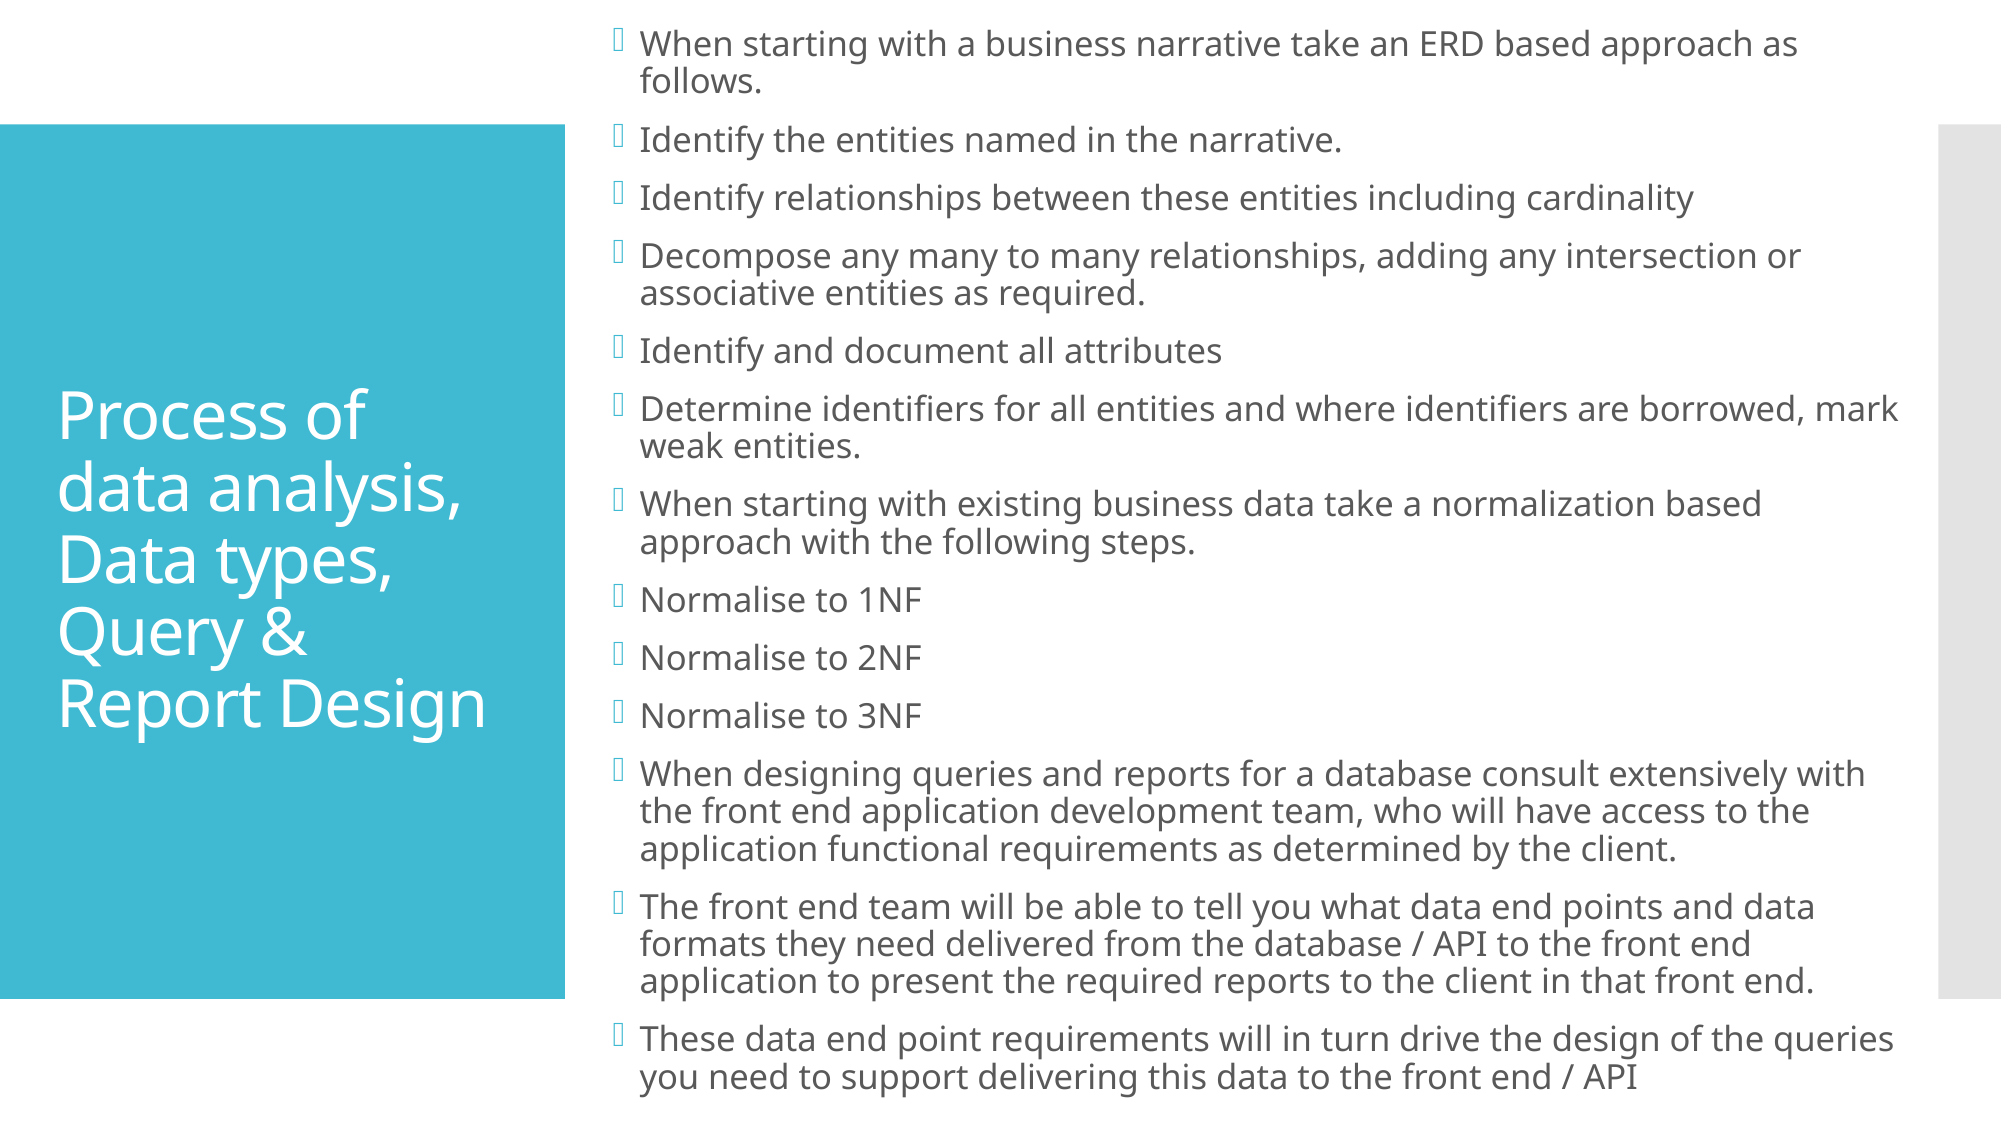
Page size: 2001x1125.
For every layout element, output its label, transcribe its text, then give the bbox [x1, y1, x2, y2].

list When starting with a business narrative take an ERD based approach as follows. Identify the entities named in the narrative. Identify relationships between these entities including cardinality Decompose any many to many relationships, adding any intersection or associative entities as required. Identify and document all attributes Determine identifiers for all entities and where identifiers are borrowed, mark weak entities. When starting with existing business data take a normalization based approach with the following steps. Normalise to 1NF Normalise to 2NF Normalise to 3NF When designing queries and reports for a database consult extensively with the front end application development team, who will have access to the application functional requirements as determined by the client. The front end team will be able to tell you what data end points and data formats they need delivered from the database / API to the front end application to present the required reports to the client in that front end. These data end point requirements will in turn drive the design of the queries you need to support delivering this data to the front end / API [597, 13, 1922, 1110]
title Process of data analysis, Data types, Query & Report Design [41, 184, 525, 940]
